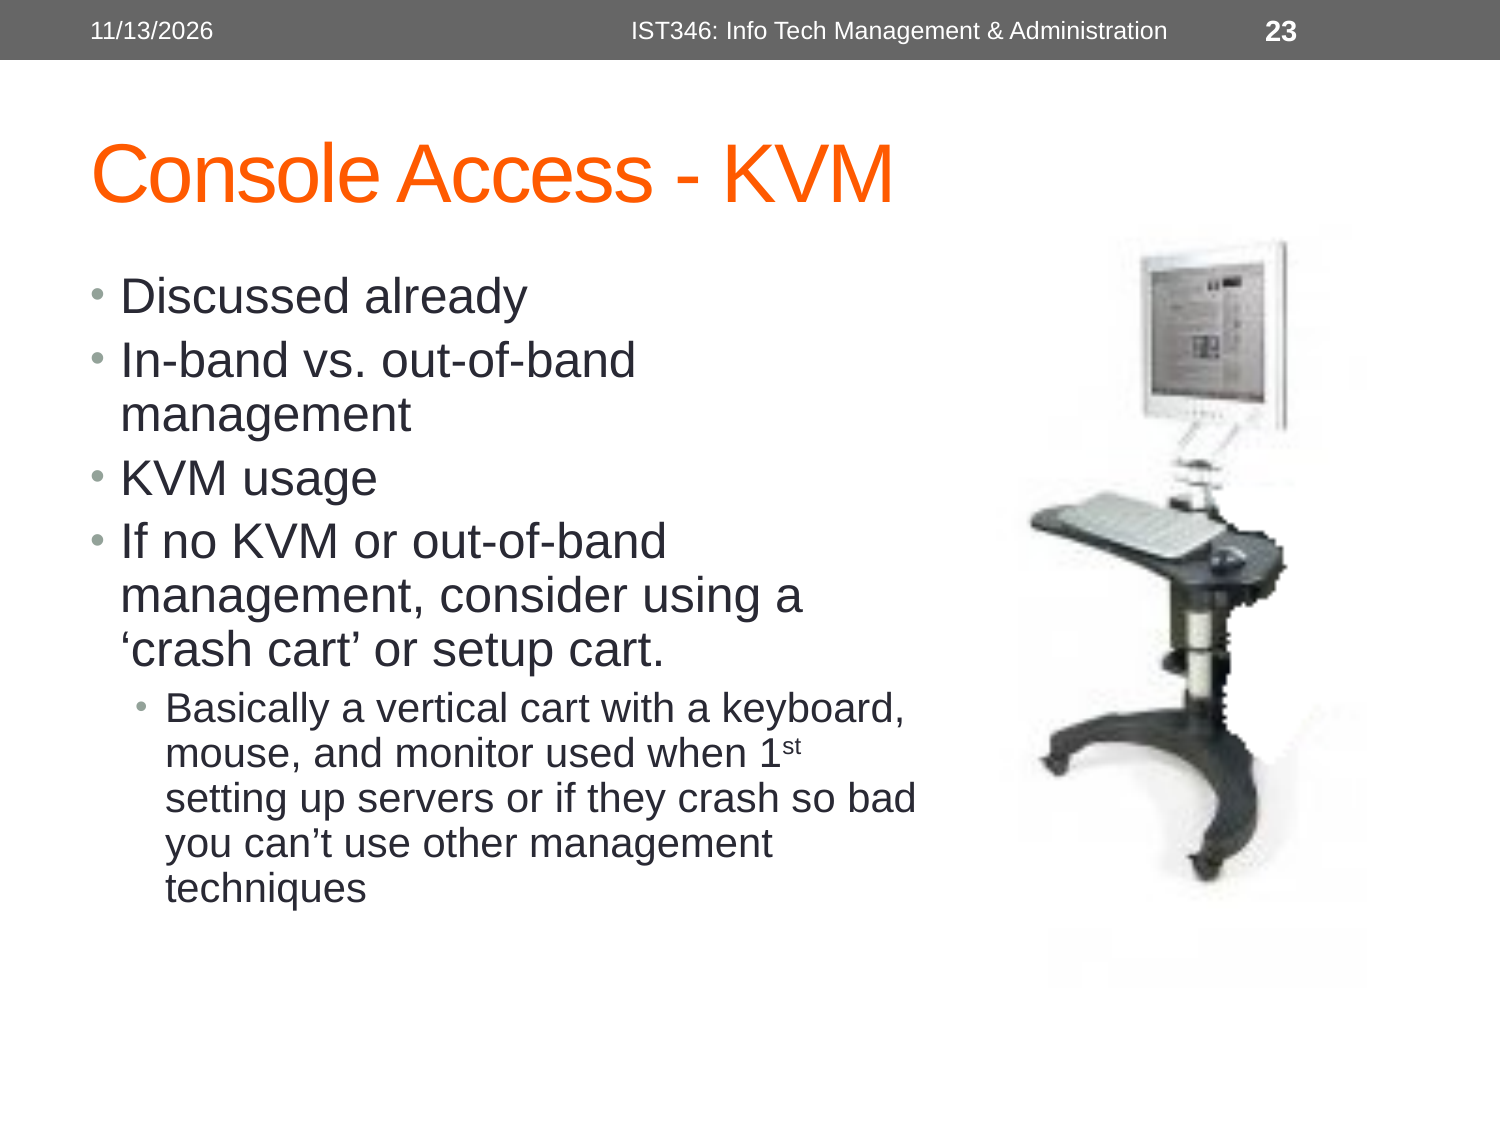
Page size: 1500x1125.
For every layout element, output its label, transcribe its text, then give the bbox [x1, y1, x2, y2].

slide_number 23 [1250, 3, 1425, 57]
footer IST346: Info Tech Management & Administration [562, 3, 1238, 57]
picture [949, 224, 1368, 988]
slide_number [75, 3, 550, 57]
list Discussed already In-band vs. out-of-band management KVM usage If no KVM or out-of-band management, consider using a ‘crash cart’ or setup cart. Basically a vertical cart with a keyboard, mouse, and monitor used when 1st setting up servers or if they crash so bad you can’t use other management techniques [75, 262, 938, 1005]
title Console Access - KVM [75, 87, 1425, 250]
